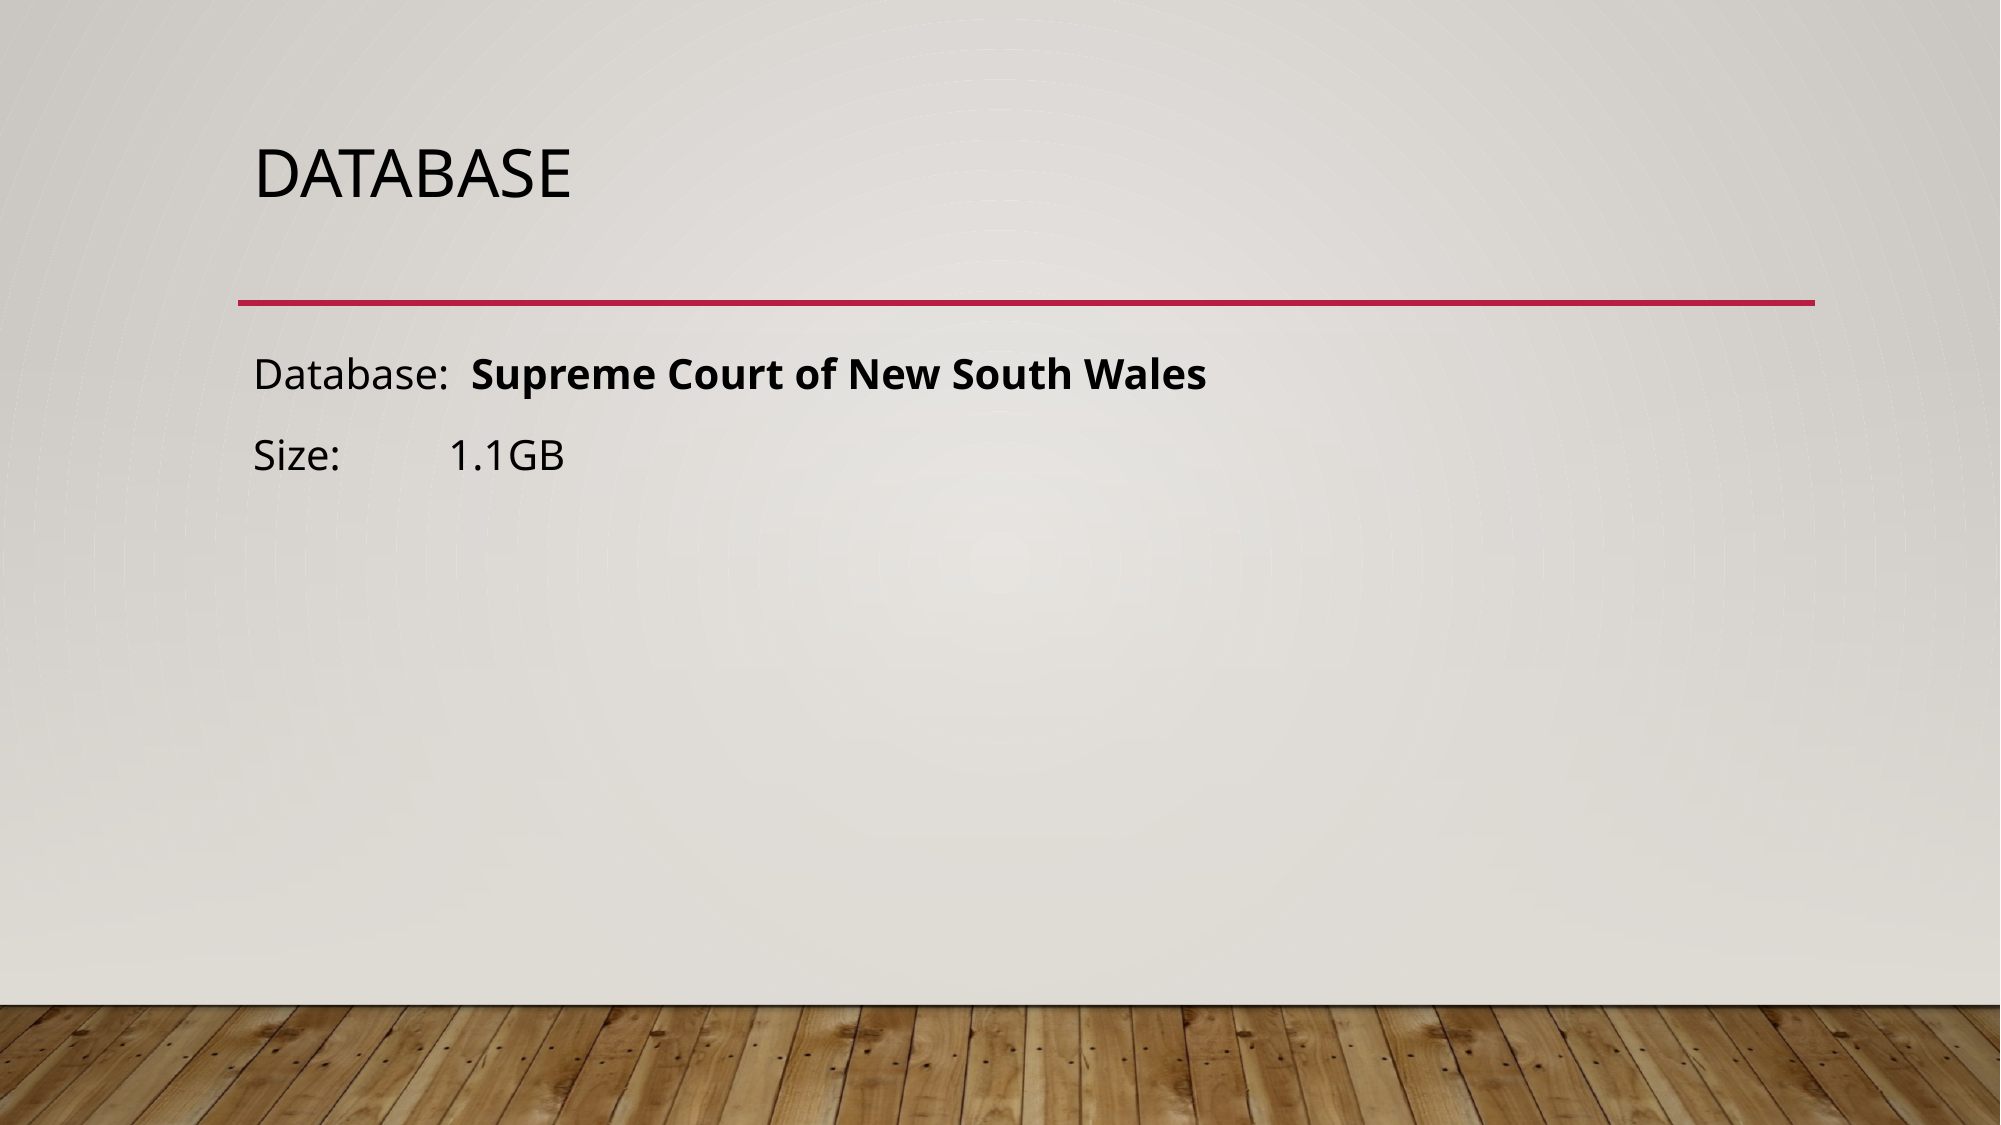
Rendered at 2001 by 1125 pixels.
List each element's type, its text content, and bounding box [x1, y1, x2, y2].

picture [0, 1005, 2000, 1125]
list Database: Supreme Court of New South Wales Size: 1.1GB [238, 330, 1814, 897]
title DAtabase [238, 131, 1814, 305]
